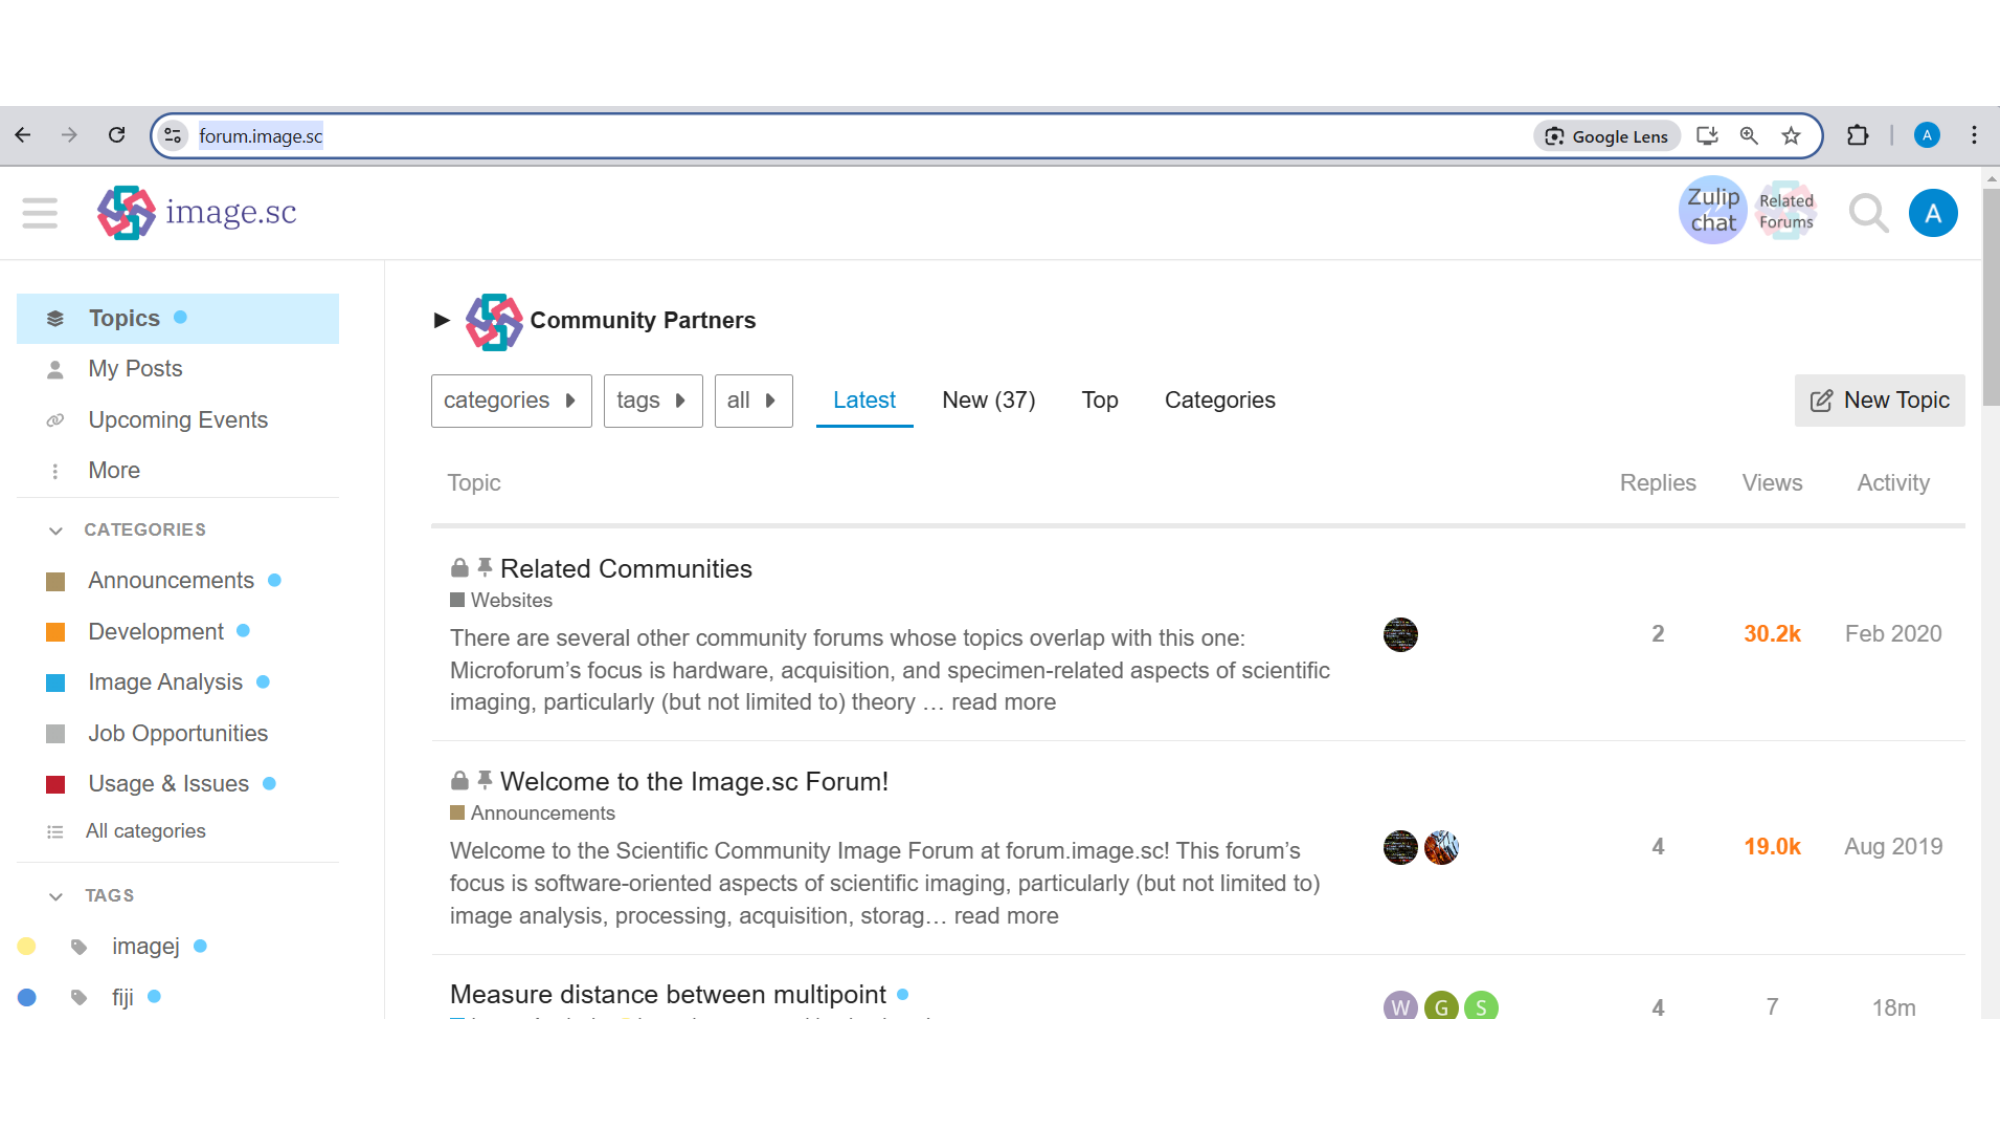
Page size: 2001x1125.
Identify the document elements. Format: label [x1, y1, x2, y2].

picture [0, 106, 2000, 1019]
